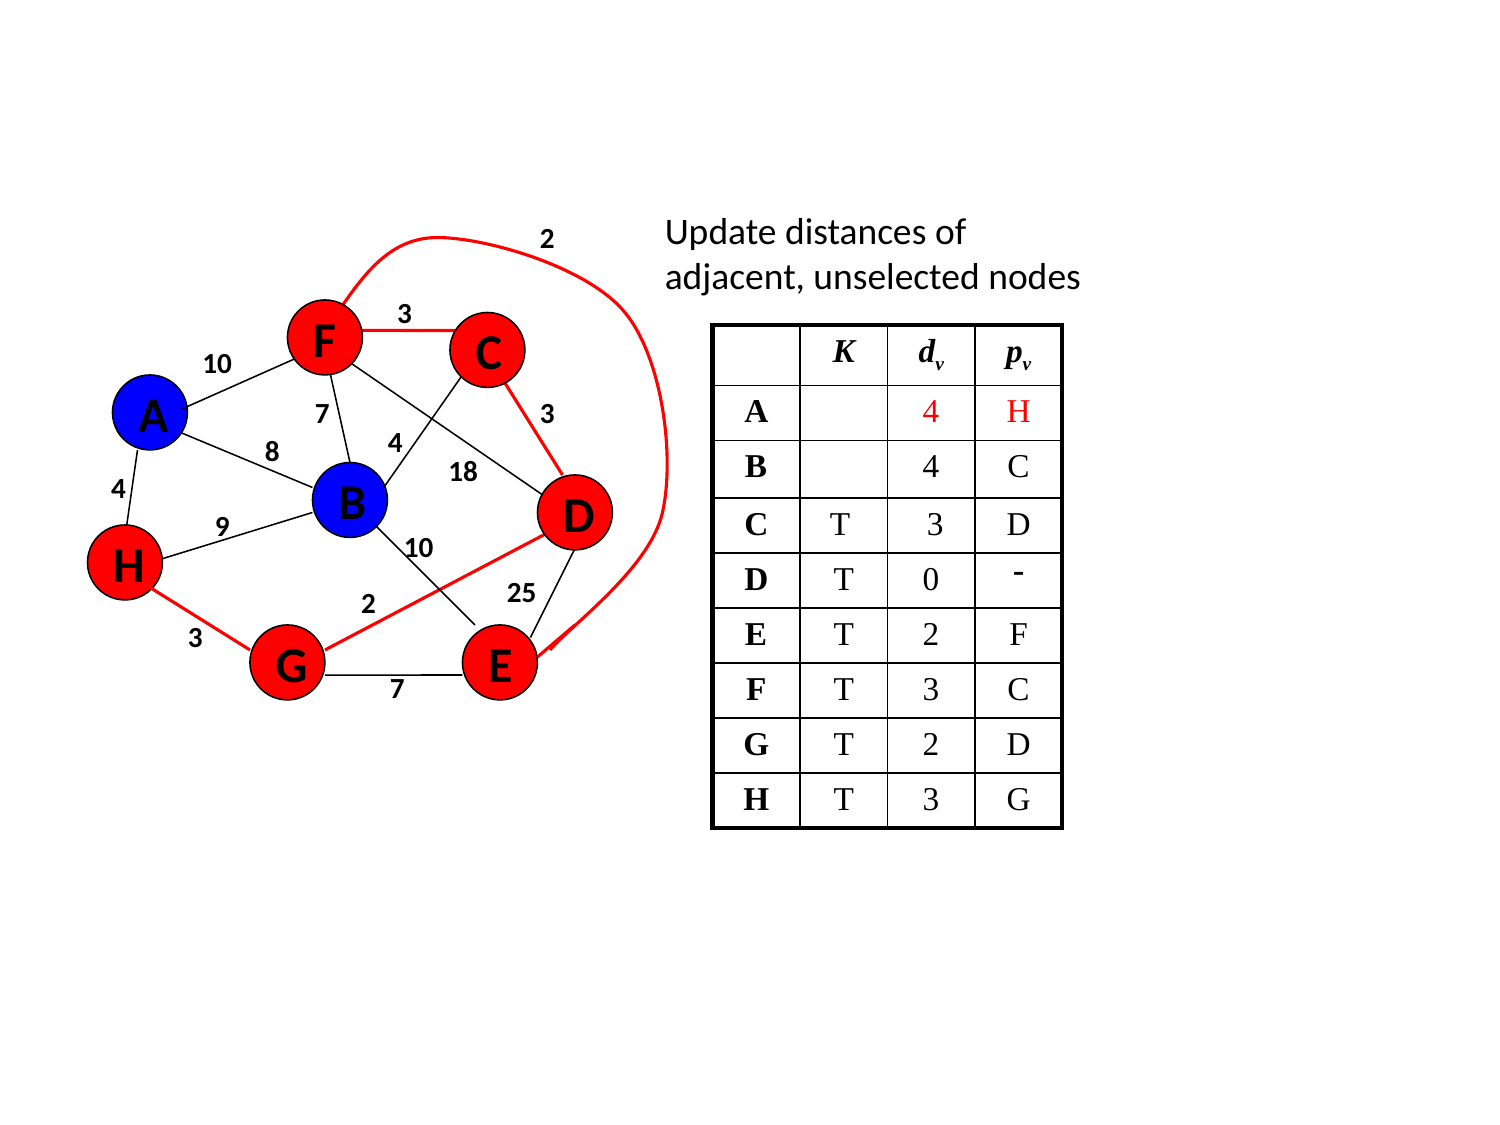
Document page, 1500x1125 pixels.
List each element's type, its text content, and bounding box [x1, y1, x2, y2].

text_box 3 [173, 610, 224, 661]
table_header [715, 327, 799, 385]
text_box 7 [300, 387, 350, 438]
text_box E [462, 624, 538, 700]
table_cell H [715, 774, 799, 826]
text_box 9 [200, 499, 250, 550]
text_box A [112, 374, 188, 450]
text_box 3 [382, 287, 433, 338]
table_cell D [976, 499, 1060, 552]
text_box [343, 237, 668, 651]
text_box 3 [525, 387, 575, 438]
table_cell B [715, 441, 799, 497]
table_cell D [976, 719, 1060, 772]
text_box 10 [388, 521, 468, 571]
table_cell 3 [888, 664, 974, 717]
table_cell T [801, 664, 887, 717]
text_box H [87, 524, 163, 600]
text_box 25 [492, 565, 571, 616]
table_cell C [976, 441, 1060, 497]
text_box 10 [187, 337, 267, 388]
table_cell T [801, 719, 887, 772]
table_cell 2 [888, 719, 974, 772]
table_cell  [976, 554, 1060, 607]
table_cell G [715, 719, 799, 772]
text_box G [249, 624, 325, 700]
text_box B [312, 462, 388, 538]
table_cell 4 [888, 386, 974, 440]
table_cell H [976, 386, 1060, 440]
table_cell G [976, 774, 1060, 826]
table_cell A [715, 386, 799, 440]
text_box C [449, 312, 525, 388]
table_cell 3 [888, 774, 974, 826]
table_cell T [801, 609, 887, 662]
table_cell 3 [888, 499, 974, 552]
table_cell F [976, 609, 1060, 662]
text_box 4 [96, 471, 147, 513]
table_header pv [976, 327, 1060, 385]
table_cell T [801, 554, 887, 607]
text_box Update distances of adjacent, unselected nodes [650, 199, 1125, 305]
table_cell F [715, 664, 799, 717]
table_header dv [888, 327, 974, 385]
table_cell 0 [888, 554, 974, 607]
table_cell E [715, 609, 799, 662]
table_cell [801, 386, 887, 440]
text_box 4 [373, 416, 424, 466]
table_cell T [801, 499, 887, 552]
text_box F [287, 299, 363, 375]
table_cell 2 [888, 609, 974, 662]
text_box 18 [433, 444, 511, 495]
table_cell 4 [888, 441, 974, 497]
table_cell D [715, 554, 799, 607]
text_box 7 [375, 662, 425, 713]
text_box 2 [346, 576, 397, 627]
text_box 2 [525, 212, 575, 263]
table_cell T [801, 774, 887, 826]
table_cell [801, 441, 887, 497]
text_box 8 [249, 424, 300, 475]
text_box D [537, 474, 613, 550]
table_header K [801, 327, 887, 385]
text_box [87, 403, 175, 488]
table_cell C [715, 499, 799, 552]
table_cell C [976, 664, 1060, 717]
